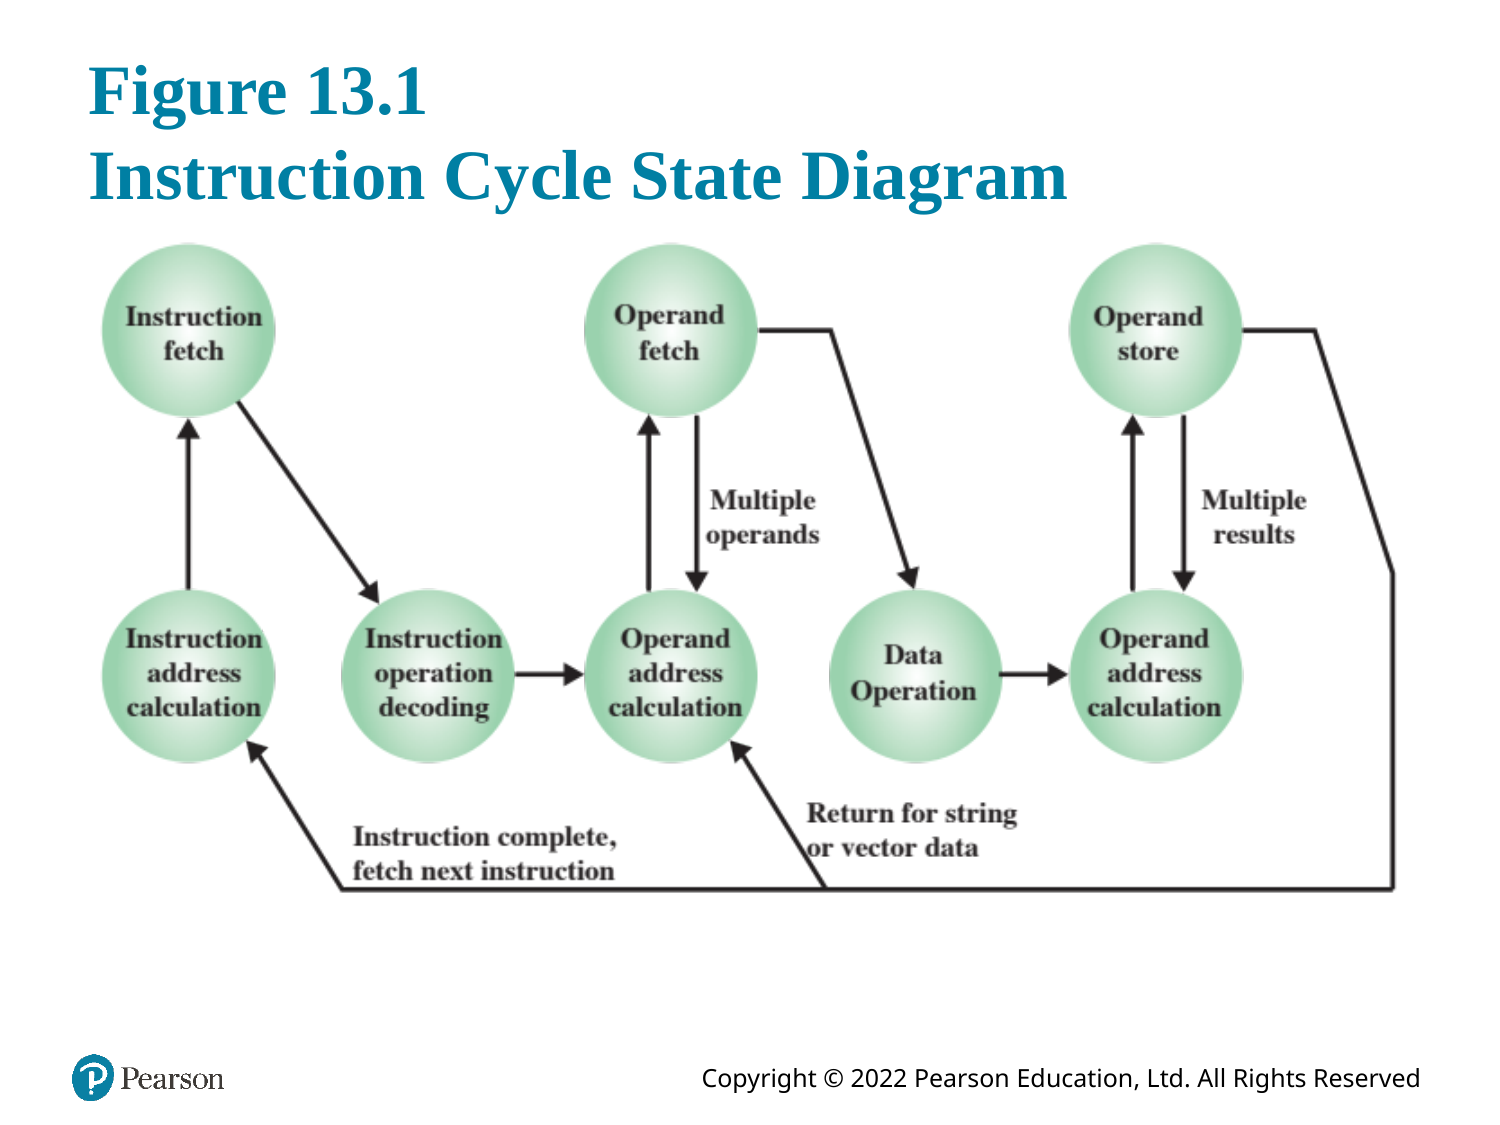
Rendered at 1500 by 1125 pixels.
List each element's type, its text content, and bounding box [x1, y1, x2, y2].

picture [72, 1088, 82, 1101]
picture [72, 1054, 88, 1070]
picture [81, 1063, 106, 1088]
title Figure 13.1 Instruction Cycle State Diagram [73, 44, 1424, 229]
picture [99, 1054, 224, 1101]
picture [100, 231, 1400, 894]
